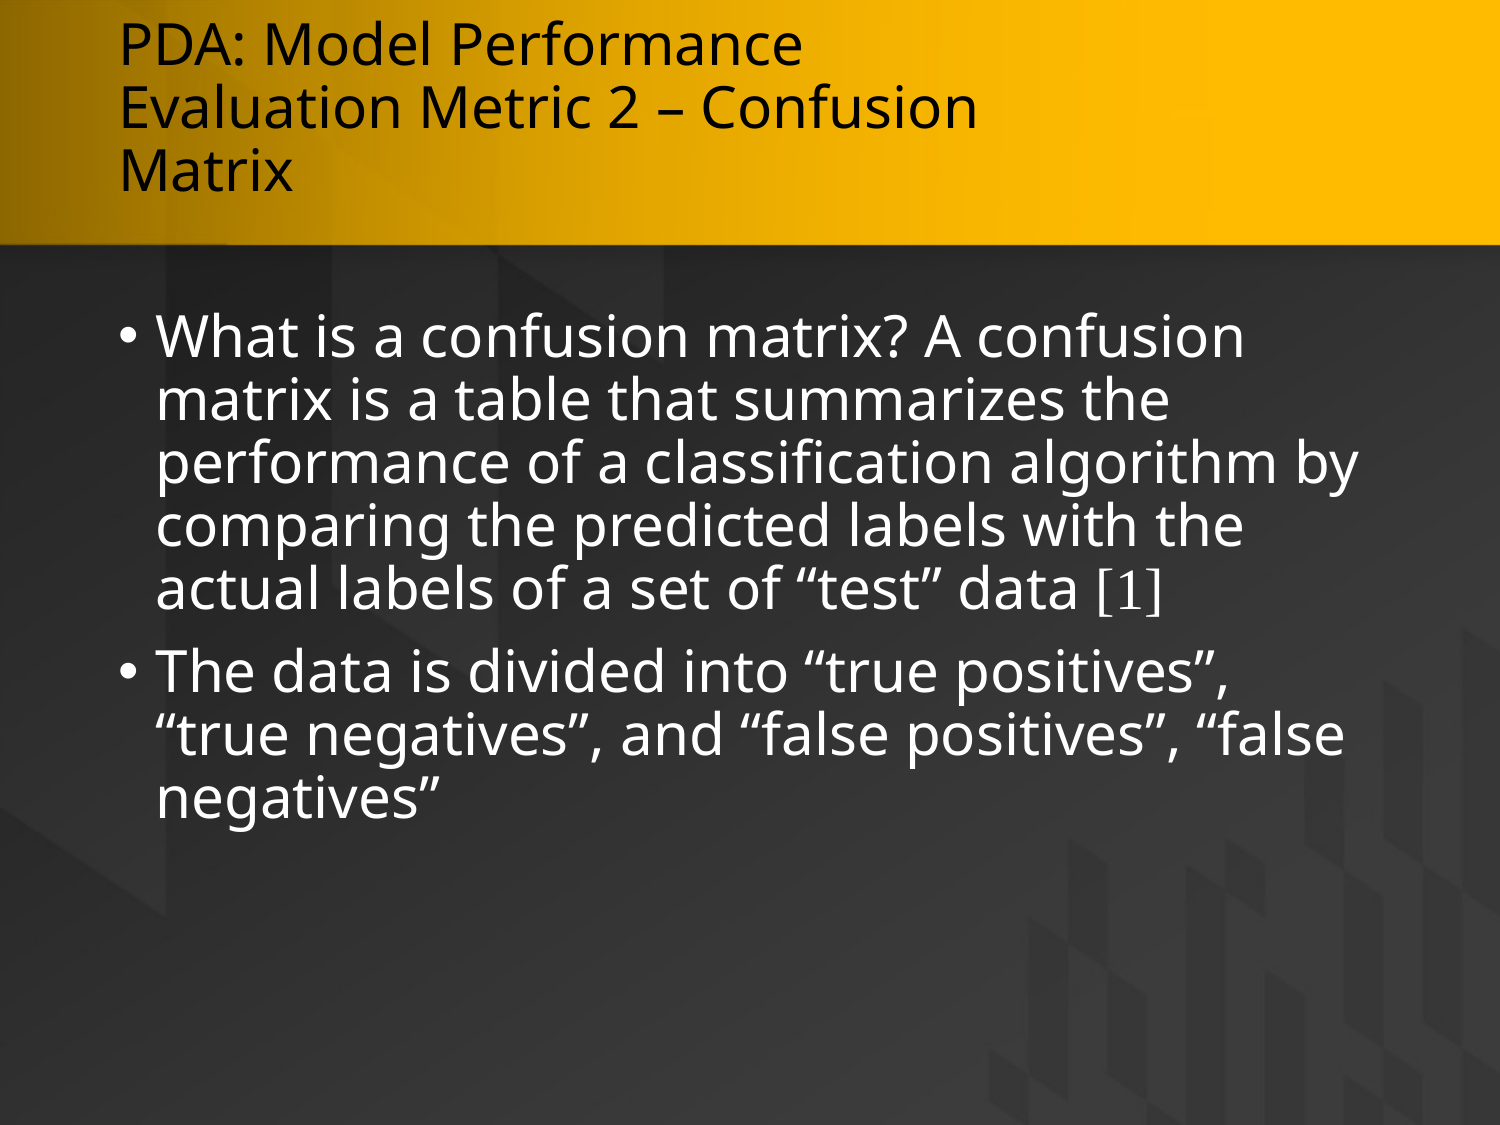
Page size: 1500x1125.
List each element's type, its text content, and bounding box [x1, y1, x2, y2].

title PDA: Model Performance Evaluation Metric 2 – Confusion Matrix [103, 7, 1115, 212]
picture [0, 0, 1500, 1125]
list What is a confusion matrix? A confusion matrix is a table that summarizes the performance of a classification algorithm by comparing the predicted labels with the actual labels of a set of “test” data [1] The data is divided into “true positives”, “true negatives”, and “false positives”, “false negatives” [103, 299, 1397, 1014]
